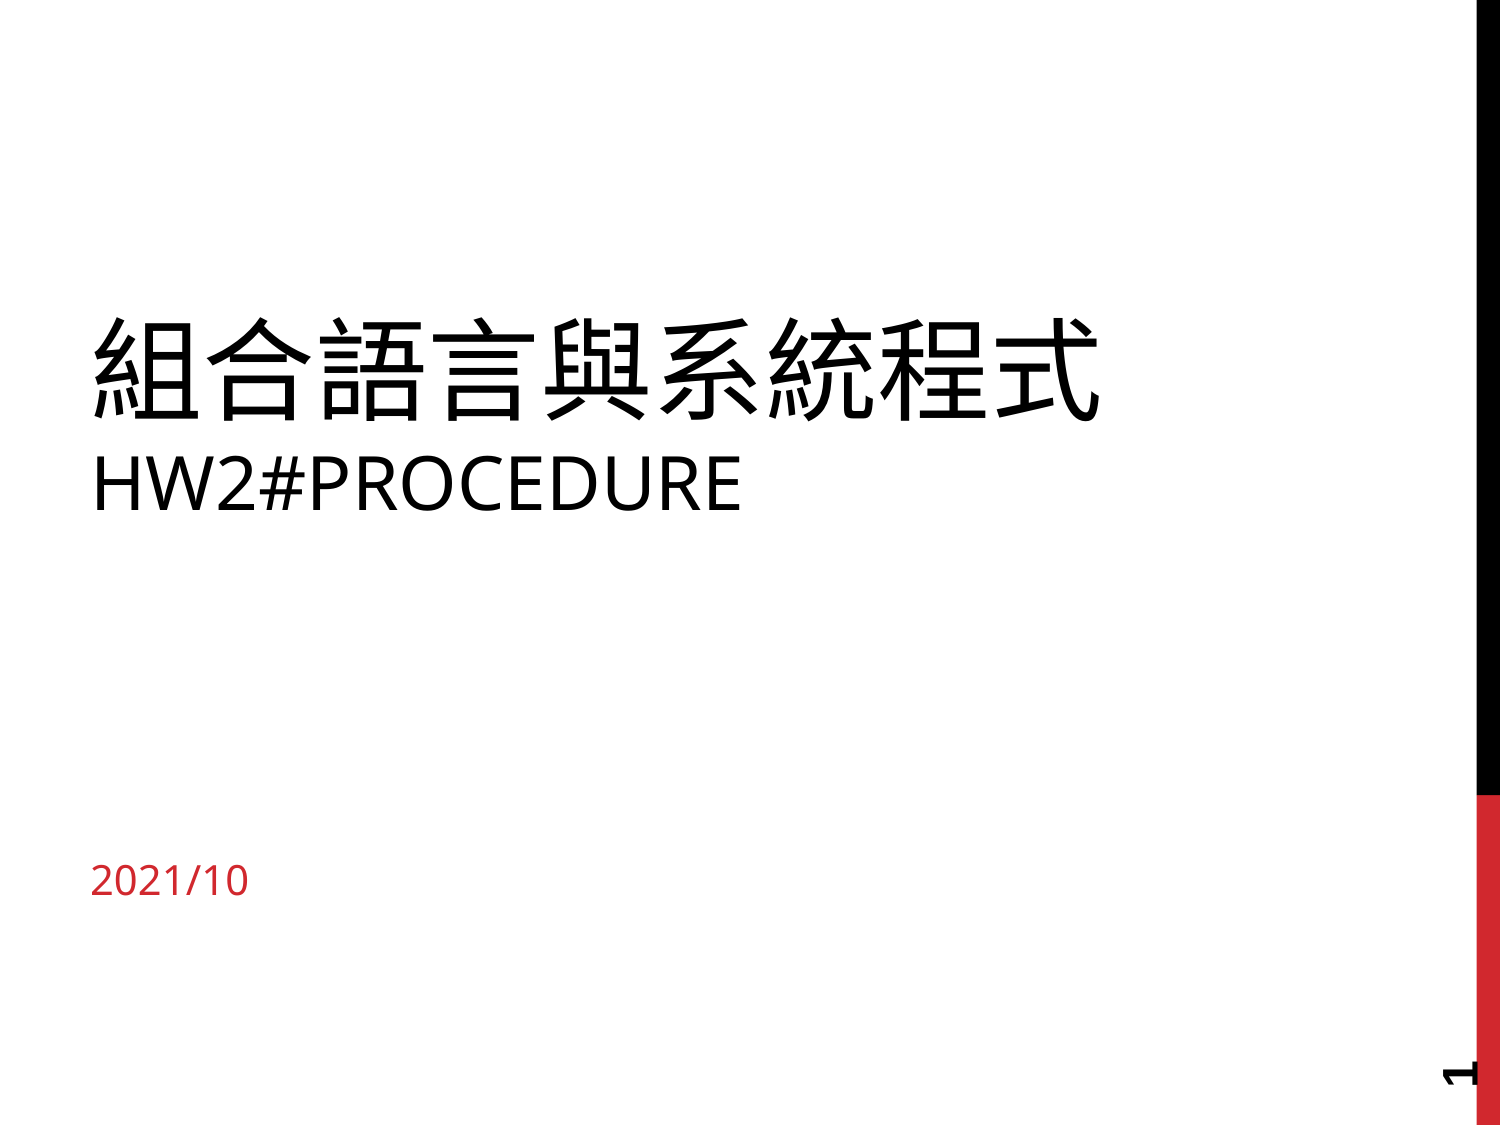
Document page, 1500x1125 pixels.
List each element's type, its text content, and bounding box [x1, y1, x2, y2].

title 組合語言與系統程式 HW2#PROCEDURE [75, 37, 1350, 788]
text_box 1 [1427, 887, 1488, 1104]
subtitle 2021/10 [75, 787, 1200, 938]
